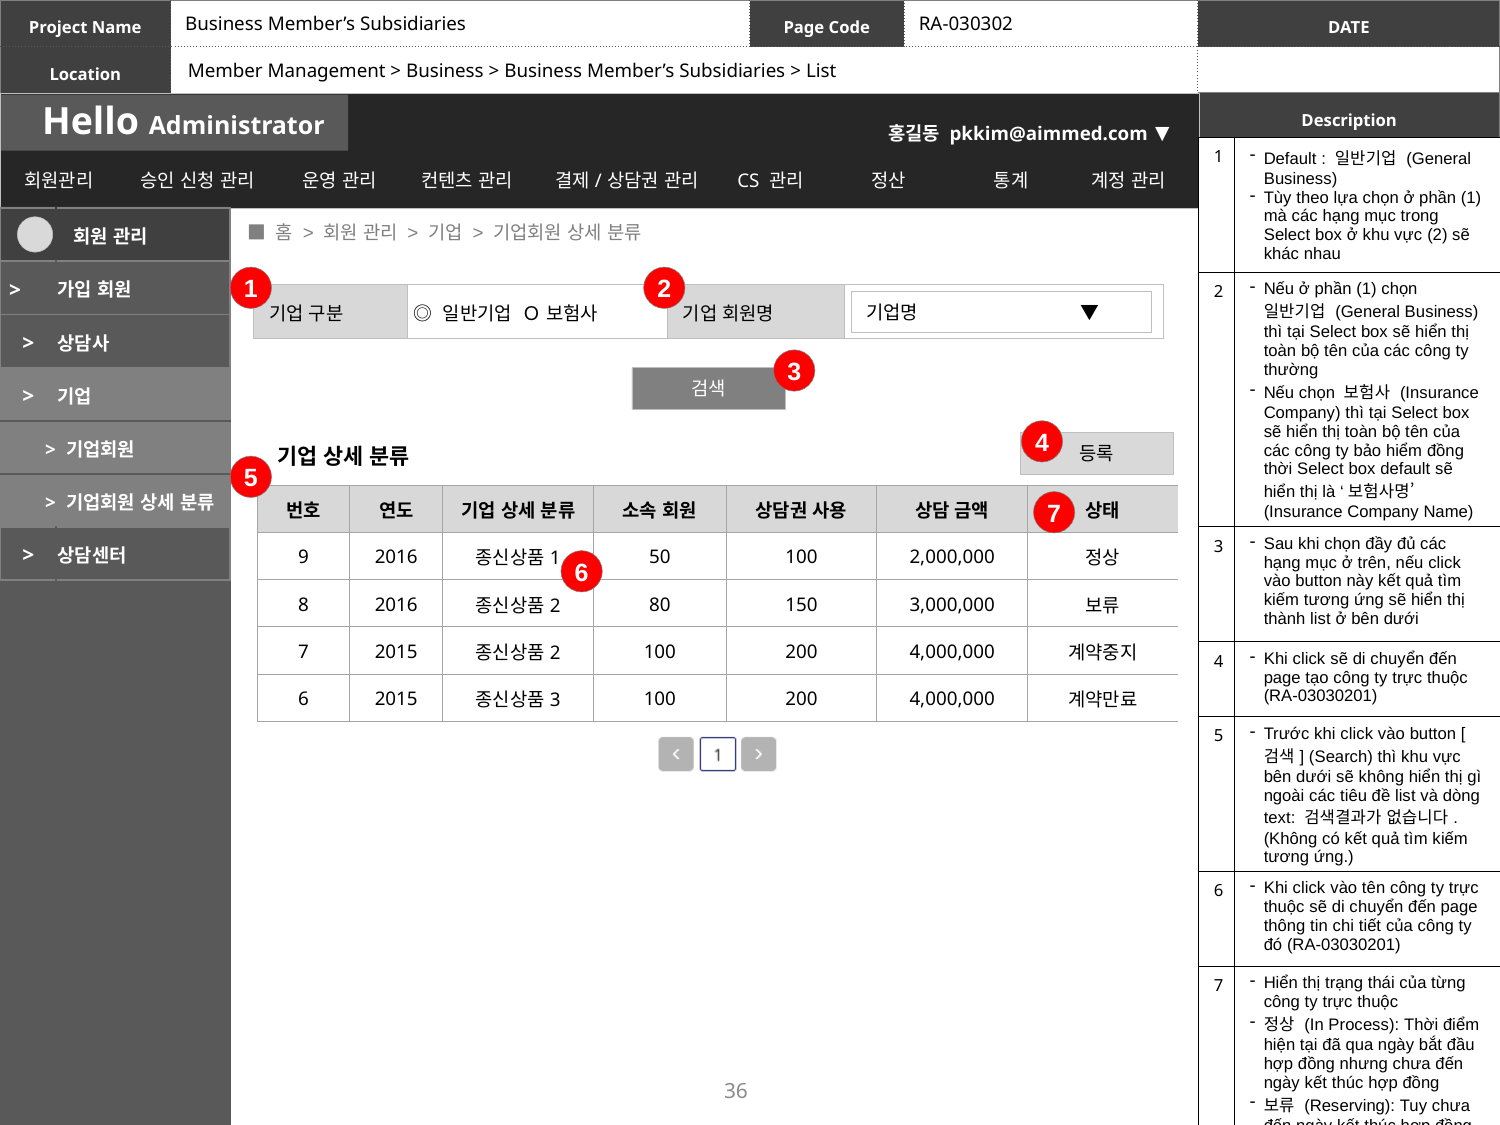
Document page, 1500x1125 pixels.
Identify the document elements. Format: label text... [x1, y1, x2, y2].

picture [655, 731, 780, 776]
text_box Member Management > Business > Business Member’s Subsidiaries > List [173, 51, 851, 89]
table_header [1, 209, 55, 260]
text_box 6 [558, 548, 605, 595]
table_cell 4 [1199, 642, 1234, 716]
table_header 상담 금액 [877, 486, 1027, 532]
text_box 기업명 ▼ [849, 289, 1154, 334]
table_cell 4,000,000 [877, 675, 1027, 721]
table_cell 보류 [1028, 580, 1178, 626]
table_header 기업 회원명 [668, 285, 844, 338]
table_cell Nếu ở phần (1) chọn 일반기업 (General Business) thì tại Select box sẽ hiển thị toàn bộ tên của các công ty thường Nếu chọn 보험사 (Insurance Company) thì tại Select box sẽ hiển thị toàn bộ tên của các công ty bảo hiểm đồng thời Select box default sẽ hiển thị là ‘보험사명’ (Insurance Company Name) [1235, 273, 1500, 526]
table_cell 가입 회원 [57, 262, 229, 314]
table_cell 2016 [350, 580, 442, 626]
text_box [15, 214, 55, 255]
table_cell > [1, 315, 55, 367]
table_cell Trước khi click vào button [검색] (Search) thì khu vực bên dưới sẽ không hiển thị gì ngoài các tiêu đề list và dòng text: 검색결과가 없습니다. (Không có kết quả tìm kiếm tương ứng.) [1235, 717, 1500, 871]
table_cell > [1, 262, 55, 314]
table_cell 200 [727, 675, 876, 721]
table_cell Khi click vào tên công ty trực thuộc sẽ di chuyển đến page thông tin chi tiết của công ty đó (RA-03030201) [1235, 872, 1500, 966]
table_cell 상담센터 [57, 528, 229, 579]
table_header Default : 일반기업 (General Business) Tùy theo lựa chọn ở phần (1) mà các hạng mục trong Select box ở khu vực (2) sẽ khác nhau [1235, 138, 1500, 272]
text_box 1 [228, 265, 274, 311]
table_cell 종신상품2 [443, 627, 593, 674]
table_header 기업 구분 [254, 285, 407, 338]
table_cell 2 [1199, 273, 1234, 526]
table_cell 7 [1199, 967, 1234, 1125]
table_cell 종신상품2 [443, 580, 593, 626]
table_cell 상담사 [57, 315, 229, 367]
table_cell > [1, 368, 55, 420]
text_box 5 [228, 454, 274, 500]
table_cell 80 [594, 580, 726, 626]
table_cell 50 [594, 533, 726, 579]
table_header 회원 관리 [57, 209, 229, 260]
table_cell 계약만료 [1028, 675, 1178, 721]
table_cell 8 [258, 580, 349, 626]
table_cell Khi click sẽ di chuyển đến page tạo công ty trực thuộc (RA-03030201) [1235, 642, 1500, 716]
table_cell 9 [258, 533, 349, 579]
text_box RA-030302 [904, 4, 1029, 42]
table_header 번호 [258, 486, 349, 532]
text_box 검색 [630, 365, 787, 411]
table_cell 6 [1199, 872, 1234, 966]
table_cell 200 [727, 627, 876, 674]
text_box 2 [641, 265, 688, 311]
table_cell > [1, 528, 55, 579]
table_cell 정상 [1028, 533, 1178, 579]
table_header 소속 회원 [594, 486, 726, 532]
table_header 연도 [350, 486, 442, 532]
text_box 등록 [1018, 430, 1176, 476]
table_cell 100 [727, 533, 876, 579]
text_box 7 [1031, 489, 1077, 535]
table_cell 2,000,000 [877, 533, 1027, 579]
table_cell 3,000,000 [877, 580, 1027, 626]
text_box Business Member’s Subsidiaries [170, 4, 481, 42]
table_cell 종신상품3 [443, 675, 593, 721]
slide_number 36 [561, 1061, 911, 1122]
table_cell 3 [1199, 527, 1234, 641]
text_box [0, 490, 233, 1125]
table_cell 계약중지 [1028, 627, 1178, 674]
table_cell 2015 [350, 627, 442, 674]
text_box ■ 홈 > 회원 관리 > 기업 > 기업회원 상세 분류 [215, 204, 1152, 259]
table_cell 6 [258, 675, 349, 721]
table_header 상담권 사용 [727, 486, 876, 532]
table_cell Hiển thị trạng thái của từng công ty trực thuộc 정상 (In Process): Thời điểm hiện tại đã qua ngày bắt đầu hợp đồng nhưng chưa đến ngày kết thúc hợp đồng 보류 (Reserving): Tuy chưa đến ngày kết thúc hợp đồng nhưng Admin đã tạm dừng hợp đồng. Những Voucher của các Business Member thuộc công ty tương ứng sẽ bị thu hồi tạm thời và những Voucher chưa sử dụng cũng sẽ không hiển thị với khách hàng nữa 계약중지 (Terminated Contract): Trạng thái hiển thị khi Admin thay đổi từ trạng thái bảo lưu (Reserving) sang chấm dứt hợp đồng (Terminated Contract) 계약만료 (Expired Contract): Trạng thái hiển thị khi hợp đồng đã hết hạn và không được gia hạn tiếp đồng thời đã qua ngày kết thúc hợp đồng. Những Voucher của khách hàng tương ứng có thể sử dụng được nữa hay không còn tùy thuộc vào thời hạn sử dụng đã cài đặt [1235, 967, 1500, 1125]
text_box 4 [1019, 418, 1065, 465]
table_cell 4,000,000 [877, 627, 1027, 674]
table_cell 7 [258, 627, 349, 674]
table_cell 종신상품1 [443, 533, 593, 579]
table_cell 2016 [350, 533, 442, 579]
table_header [845, 285, 1163, 338]
table_cell 기업 [57, 368, 229, 420]
table_header 상태 [1028, 486, 1178, 532]
table_cell 150 [727, 580, 876, 626]
table_header 1 [1199, 138, 1234, 272]
table_cell > 기업회원 [1, 422, 229, 473]
table_header ◎ 일반기업 Ｏ 보험사 [408, 285, 667, 338]
table_cell 2015 [350, 675, 442, 721]
table_cell 5 [1199, 717, 1234, 871]
table_header 기업 상세 분류 [443, 486, 593, 532]
table_cell > 기업회원 상세 분류 [1, 475, 229, 526]
table_cell 100 [594, 675, 726, 721]
text_box 3 [771, 347, 817, 394]
text_box 기업 상세 분류 [262, 435, 424, 477]
table_cell 100 [594, 627, 726, 674]
table_cell Sau khi chọn đầy đủ các hạng mục ở trên, nếu click vào button này kết quả tìm kiếm tương ứng sẽ hiển thị thành list ở bên dưới [1235, 527, 1500, 641]
